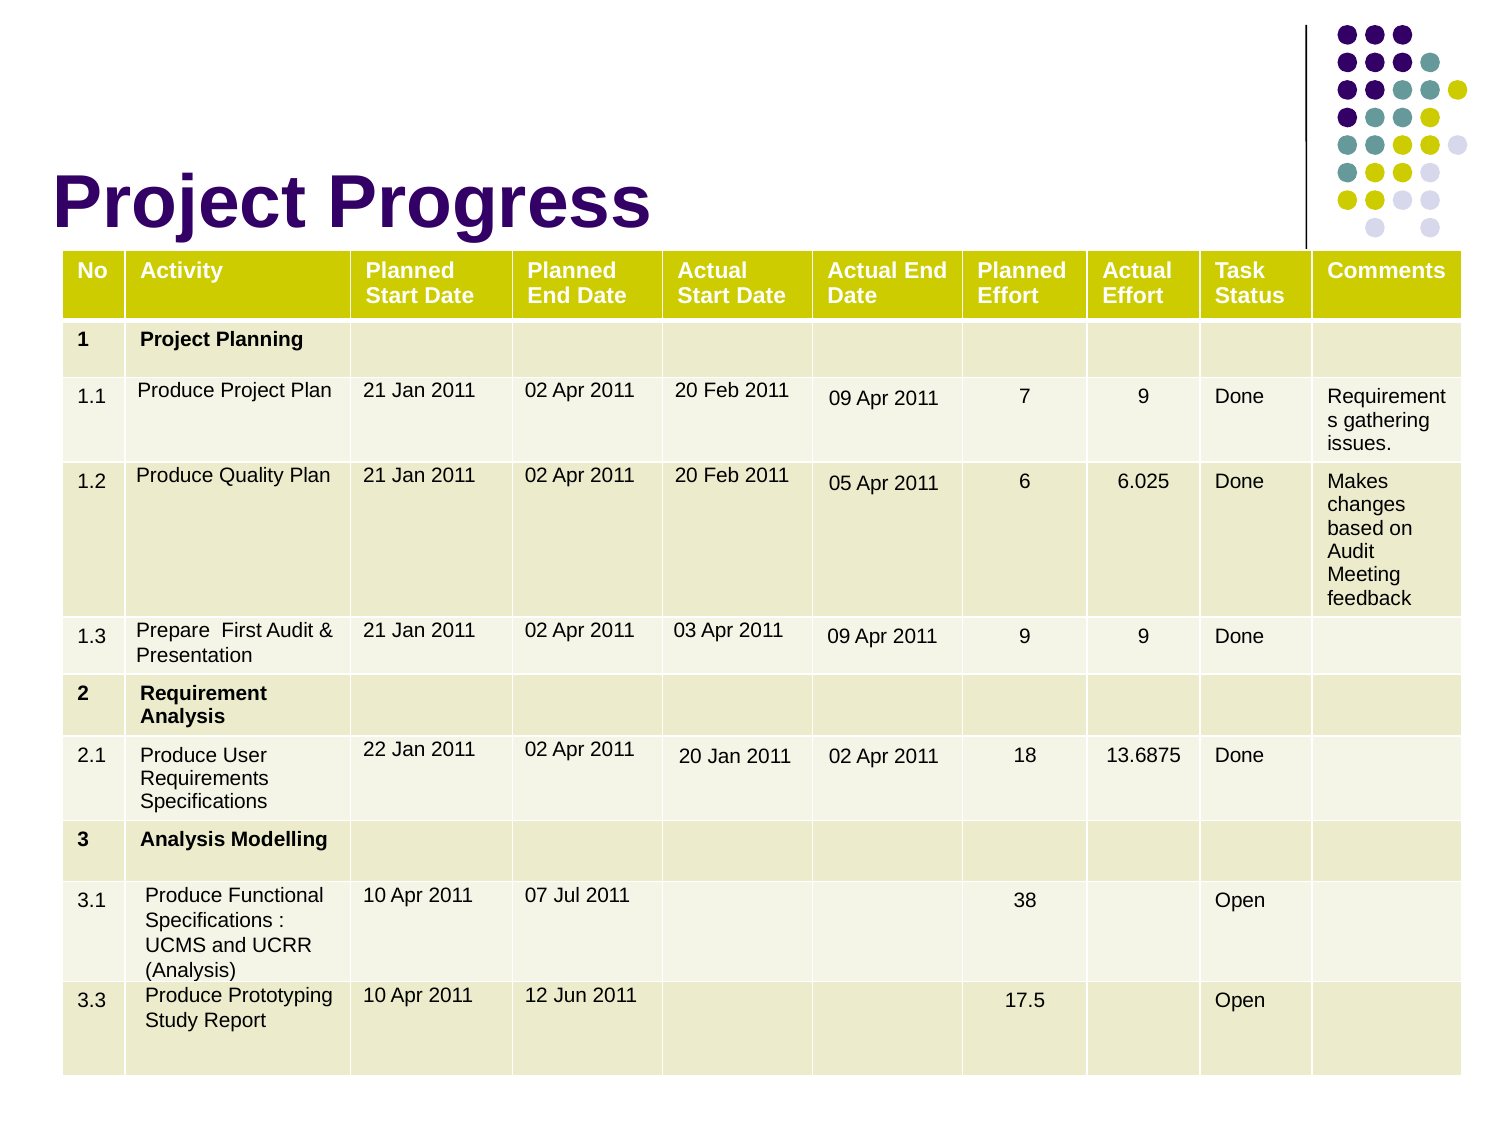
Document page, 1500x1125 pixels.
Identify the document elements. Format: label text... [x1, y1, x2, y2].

table_cell [1201, 675, 1311, 735]
table_cell 02 Apr 2011 [513, 618, 662, 673]
table_header Activity [126, 251, 350, 318]
table_cell 22 Jan 2011 [351, 737, 512, 820]
table_cell 09 Apr 2011 [813, 618, 962, 673]
table_cell Done [1201, 463, 1311, 616]
table_cell 20 Feb 2011 [663, 463, 812, 616]
table_cell [1088, 882, 1199, 981]
table_cell [1201, 323, 1311, 377]
table_cell 09 Apr 2011 [813, 378, 962, 461]
table_cell Requirements gathering issues. [1313, 378, 1461, 461]
table_cell [1313, 323, 1461, 377]
table_cell 17.5 [963, 982, 1086, 1075]
table_cell [663, 675, 812, 735]
table_cell 3.3 [63, 982, 124, 1075]
table_cell 1.2 [63, 463, 124, 616]
table_cell [1313, 882, 1461, 981]
table_cell [1313, 737, 1461, 820]
table_header Actual End Date [813, 251, 962, 318]
table_cell [1088, 675, 1199, 735]
table_cell Produce Functional Specifications : UCMS and UCRR (Analysis) [126, 882, 350, 981]
table_cell 7 [963, 378, 1086, 461]
table_cell [813, 821, 962, 881]
table_cell 6 [963, 463, 1086, 616]
title Project Progress [37, 37, 1301, 251]
table_cell [663, 982, 812, 1075]
table_cell Produce Project Plan [126, 378, 350, 461]
table_cell 3 [63, 821, 124, 881]
table_cell 1.1 [63, 378, 124, 461]
table_cell [963, 323, 1086, 377]
table_cell 10 Apr 2011 [351, 982, 512, 1075]
table_header Comments [1313, 251, 1461, 318]
table_cell [1313, 618, 1461, 673]
table_cell [513, 675, 662, 735]
table_cell 2.1 [63, 737, 124, 820]
table_cell Makes changes based on Audit Meeting feedback [1313, 463, 1461, 616]
table_header Planned End Date [513, 251, 662, 318]
table_cell [1313, 982, 1461, 1075]
table_cell 05 Apr 2011 [813, 463, 962, 616]
table_cell [1313, 675, 1461, 735]
table_cell [813, 675, 962, 735]
table_cell [963, 821, 1086, 881]
table_cell [813, 982, 962, 1075]
table_cell 38 [963, 882, 1086, 981]
table_cell Done [1201, 618, 1311, 673]
table_cell Done [1201, 378, 1311, 461]
table_cell Open [1201, 882, 1311, 981]
table_header Actual Effort [1088, 251, 1199, 318]
table_cell [351, 675, 512, 735]
table_cell Done [1201, 737, 1311, 820]
table_cell 12 Jun 2011 [513, 982, 662, 1075]
table_cell 21 Jan 2011 [351, 378, 512, 461]
table_cell 9 [1088, 618, 1199, 673]
table_cell [663, 323, 812, 377]
table_cell [963, 675, 1086, 735]
table_cell 2 [63, 675, 124, 735]
table_cell [663, 882, 812, 981]
table_cell 21 Jan 2011 [351, 463, 512, 616]
table_cell Analysis Modelling [126, 821, 350, 881]
table_cell 13.6875 [1088, 737, 1199, 820]
table_cell [1088, 982, 1199, 1075]
table_header Task Status [1201, 251, 1311, 318]
table_cell [1201, 821, 1311, 881]
table_header Planned Effort [963, 251, 1086, 318]
table_cell Produce Quality Plan [126, 463, 350, 616]
table_cell 02 Apr 2011 [513, 463, 662, 616]
table_cell Requirement Analysis [126, 675, 350, 735]
table_cell 02 Apr 2011 [513, 737, 662, 820]
table_header No [63, 251, 124, 318]
table_cell [351, 821, 512, 881]
table_cell 20 Feb 2011 [663, 378, 812, 461]
table_cell 1.3 [63, 618, 124, 673]
table_cell 10 Apr 2011 [351, 882, 512, 981]
table_cell [513, 323, 662, 377]
table_cell 6.025 [1088, 463, 1199, 616]
table_cell Produce User Requirements Specifications [126, 737, 350, 820]
table_cell [813, 882, 962, 981]
table_cell Prepare First Audit & Presentation [126, 618, 350, 673]
table_cell 02 Apr 2011 [513, 378, 662, 461]
table_cell 07 Jul 2011 [513, 882, 662, 981]
table_header Actual Start Date [663, 251, 812, 318]
table_cell 20 Jan 2011 [663, 737, 812, 820]
table_cell 3.1 [63, 882, 124, 981]
table_cell [1088, 821, 1199, 881]
table_cell 9 [963, 618, 1086, 673]
table_cell [813, 323, 962, 377]
table_cell [513, 821, 662, 881]
table_cell Open [1201, 982, 1311, 1075]
table_cell 21 Jan 2011 [351, 618, 512, 673]
table_cell [1088, 323, 1199, 377]
table_cell 9 [1088, 378, 1199, 461]
table_header Planned Start Date [351, 251, 512, 318]
table_cell 18 [963, 737, 1086, 820]
table_cell [1313, 821, 1461, 881]
table_cell [663, 821, 812, 881]
table_cell [351, 323, 512, 377]
table_cell Project Planning [126, 323, 350, 377]
table_cell 02 Apr 2011 [813, 737, 962, 820]
table_cell Produce Prototyping Study Report [126, 982, 350, 1075]
table_cell 1 [63, 323, 124, 377]
table_cell 03 Apr 2011 [663, 618, 812, 673]
